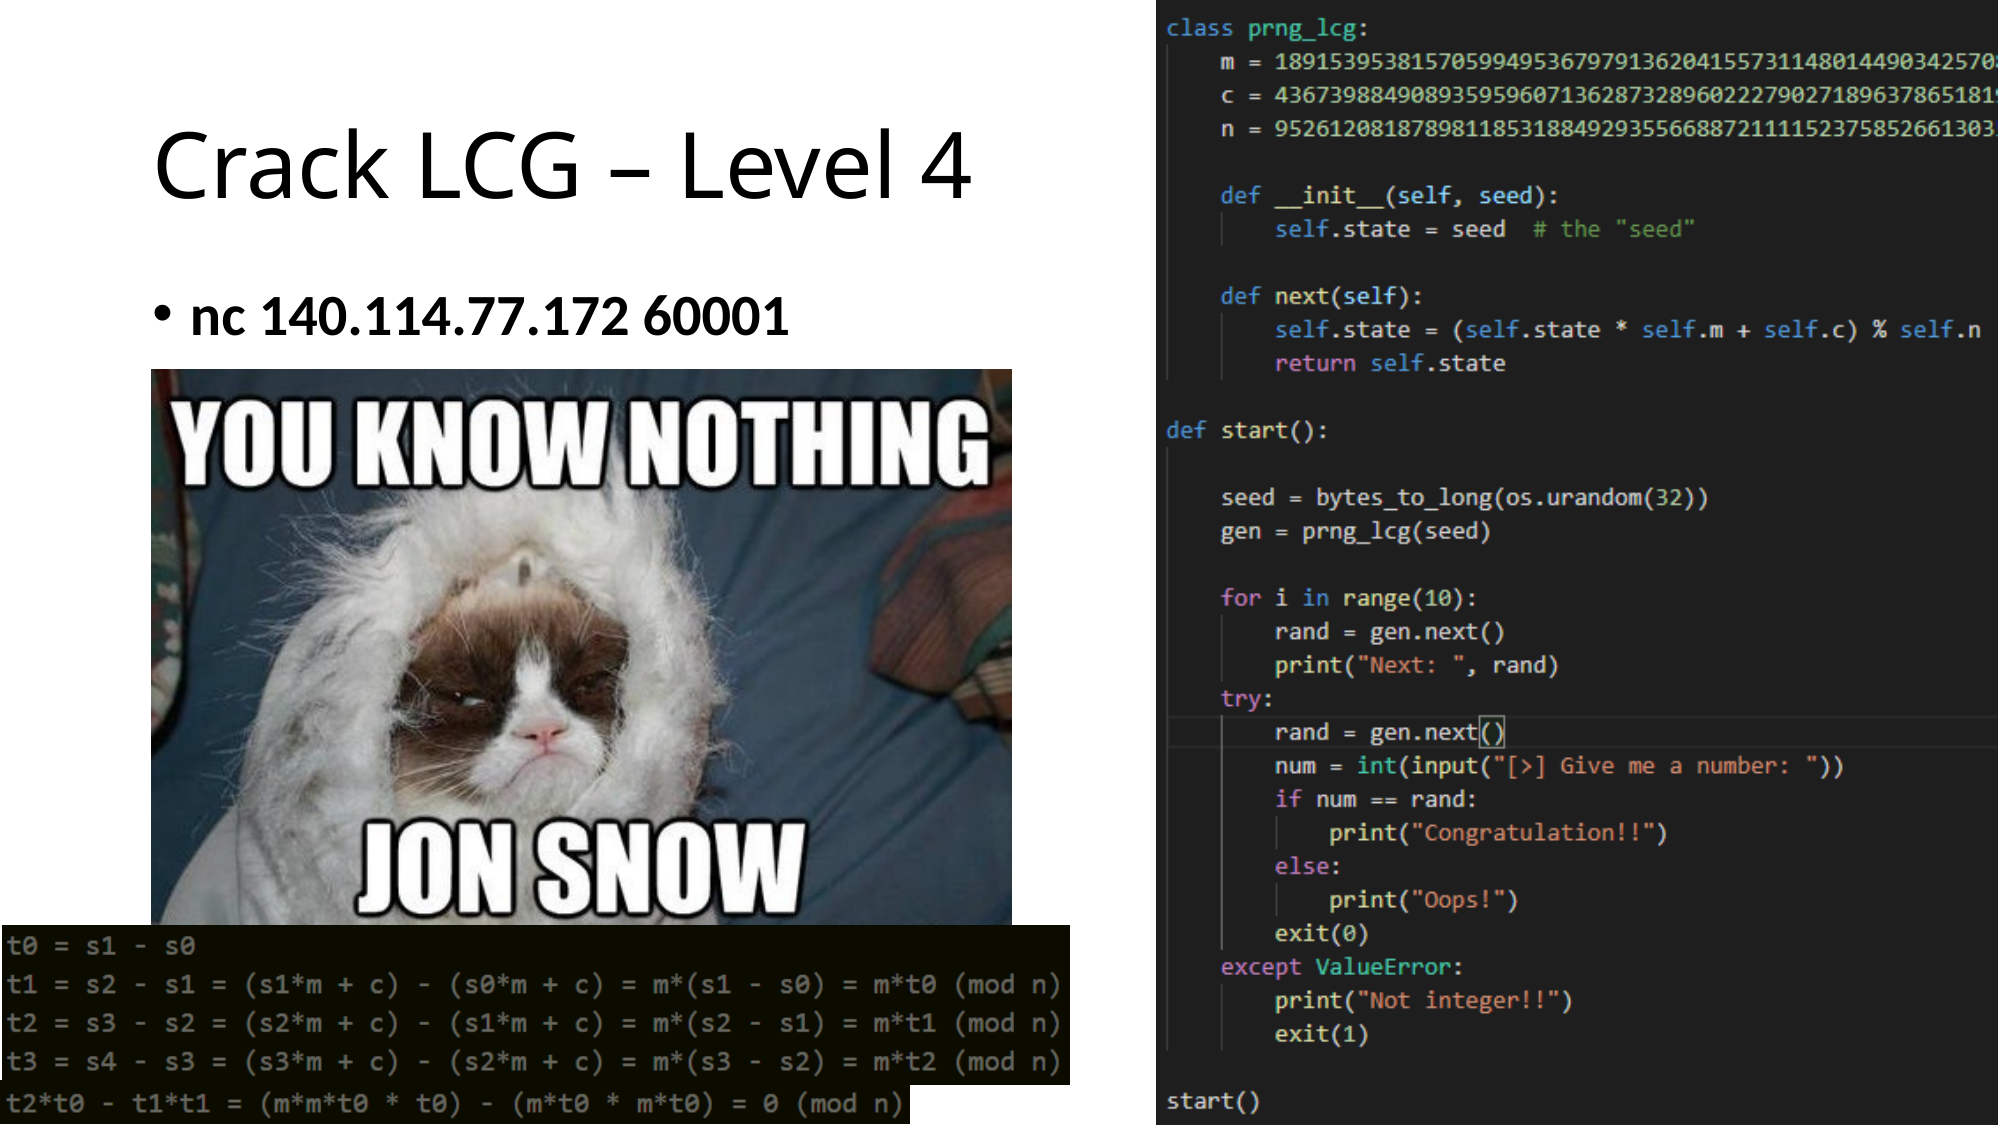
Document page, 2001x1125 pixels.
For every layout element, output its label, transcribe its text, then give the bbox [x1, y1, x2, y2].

picture [1156, 0, 1998, 1125]
picture [151, 369, 1012, 925]
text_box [0, 925, 1070, 1124]
title Crack LCG – Level 4 [137, 59, 1156, 277]
list nc 140.114.77.172 60001 [137, 277, 1156, 1014]
